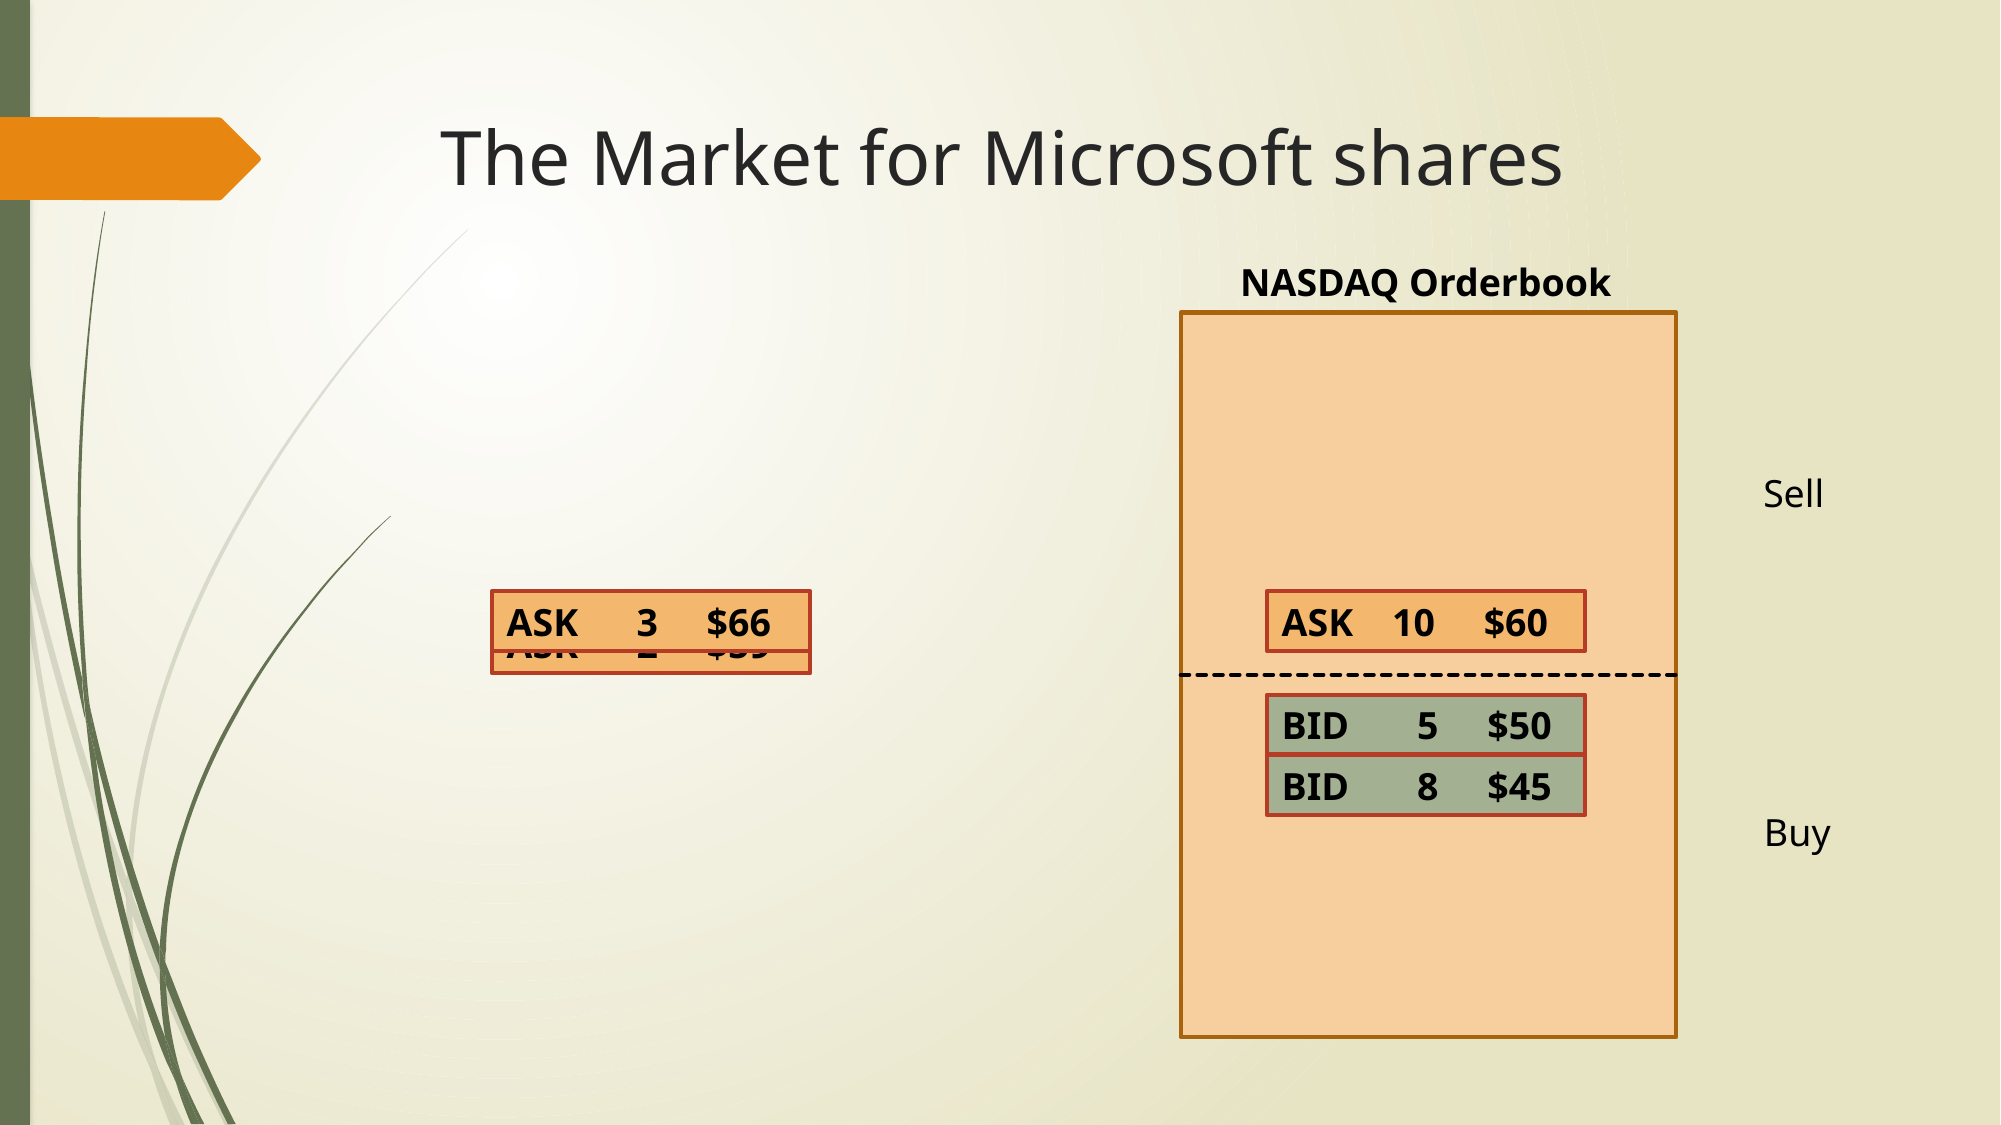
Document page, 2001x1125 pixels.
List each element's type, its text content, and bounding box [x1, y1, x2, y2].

text_box ASK 2 $59 [491, 651, 811, 674]
text_box ASK 3 $66 [491, 591, 811, 651]
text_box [1180, 251, 1846, 1038]
title The Market for Microsoft shares [425, 102, 1888, 313]
